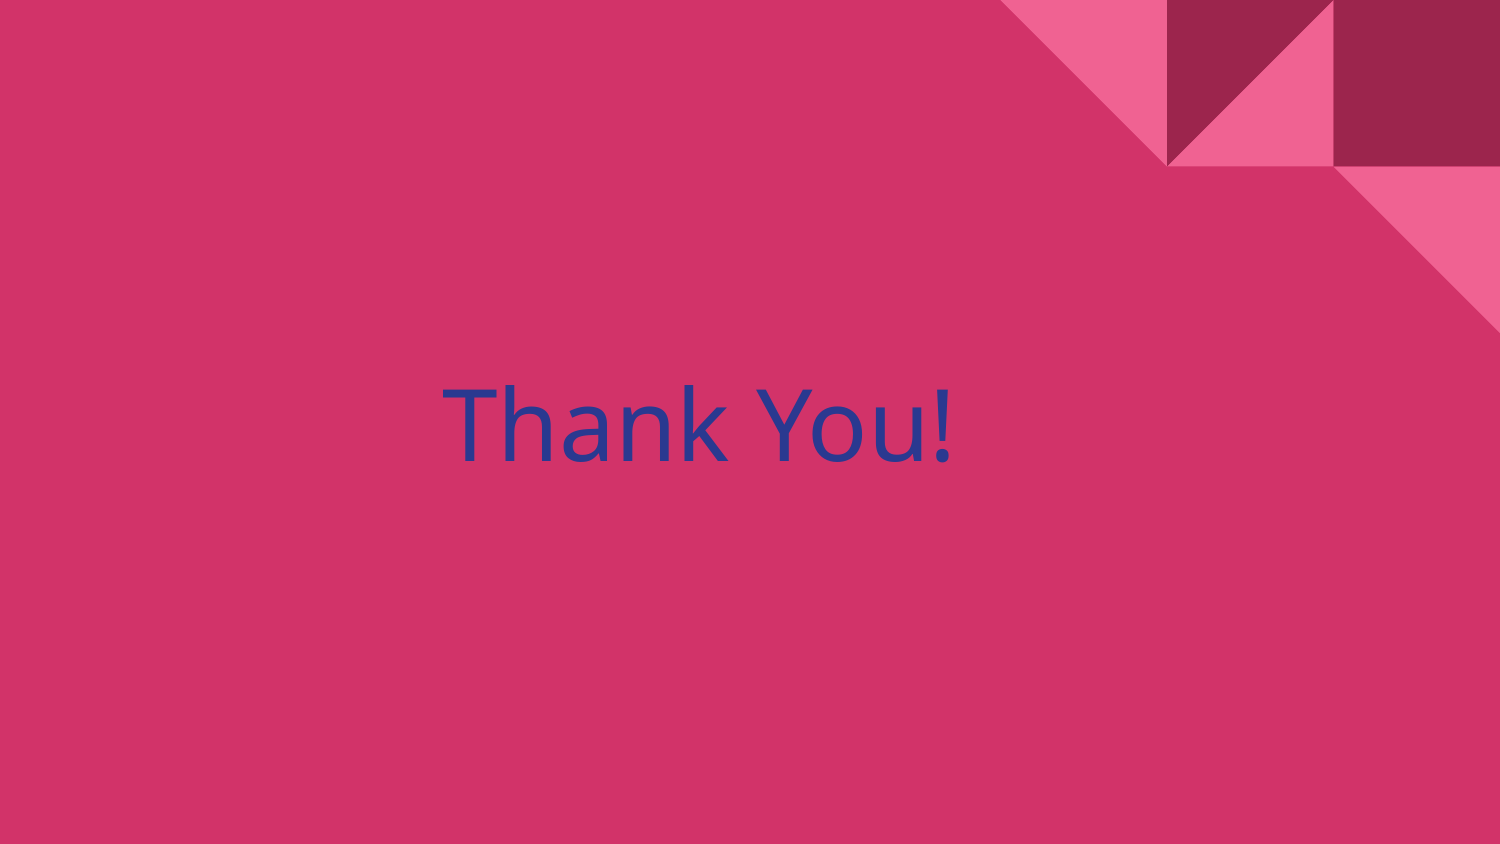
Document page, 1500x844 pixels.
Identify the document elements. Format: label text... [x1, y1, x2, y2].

title Thank You! [238, 86, 1161, 758]
